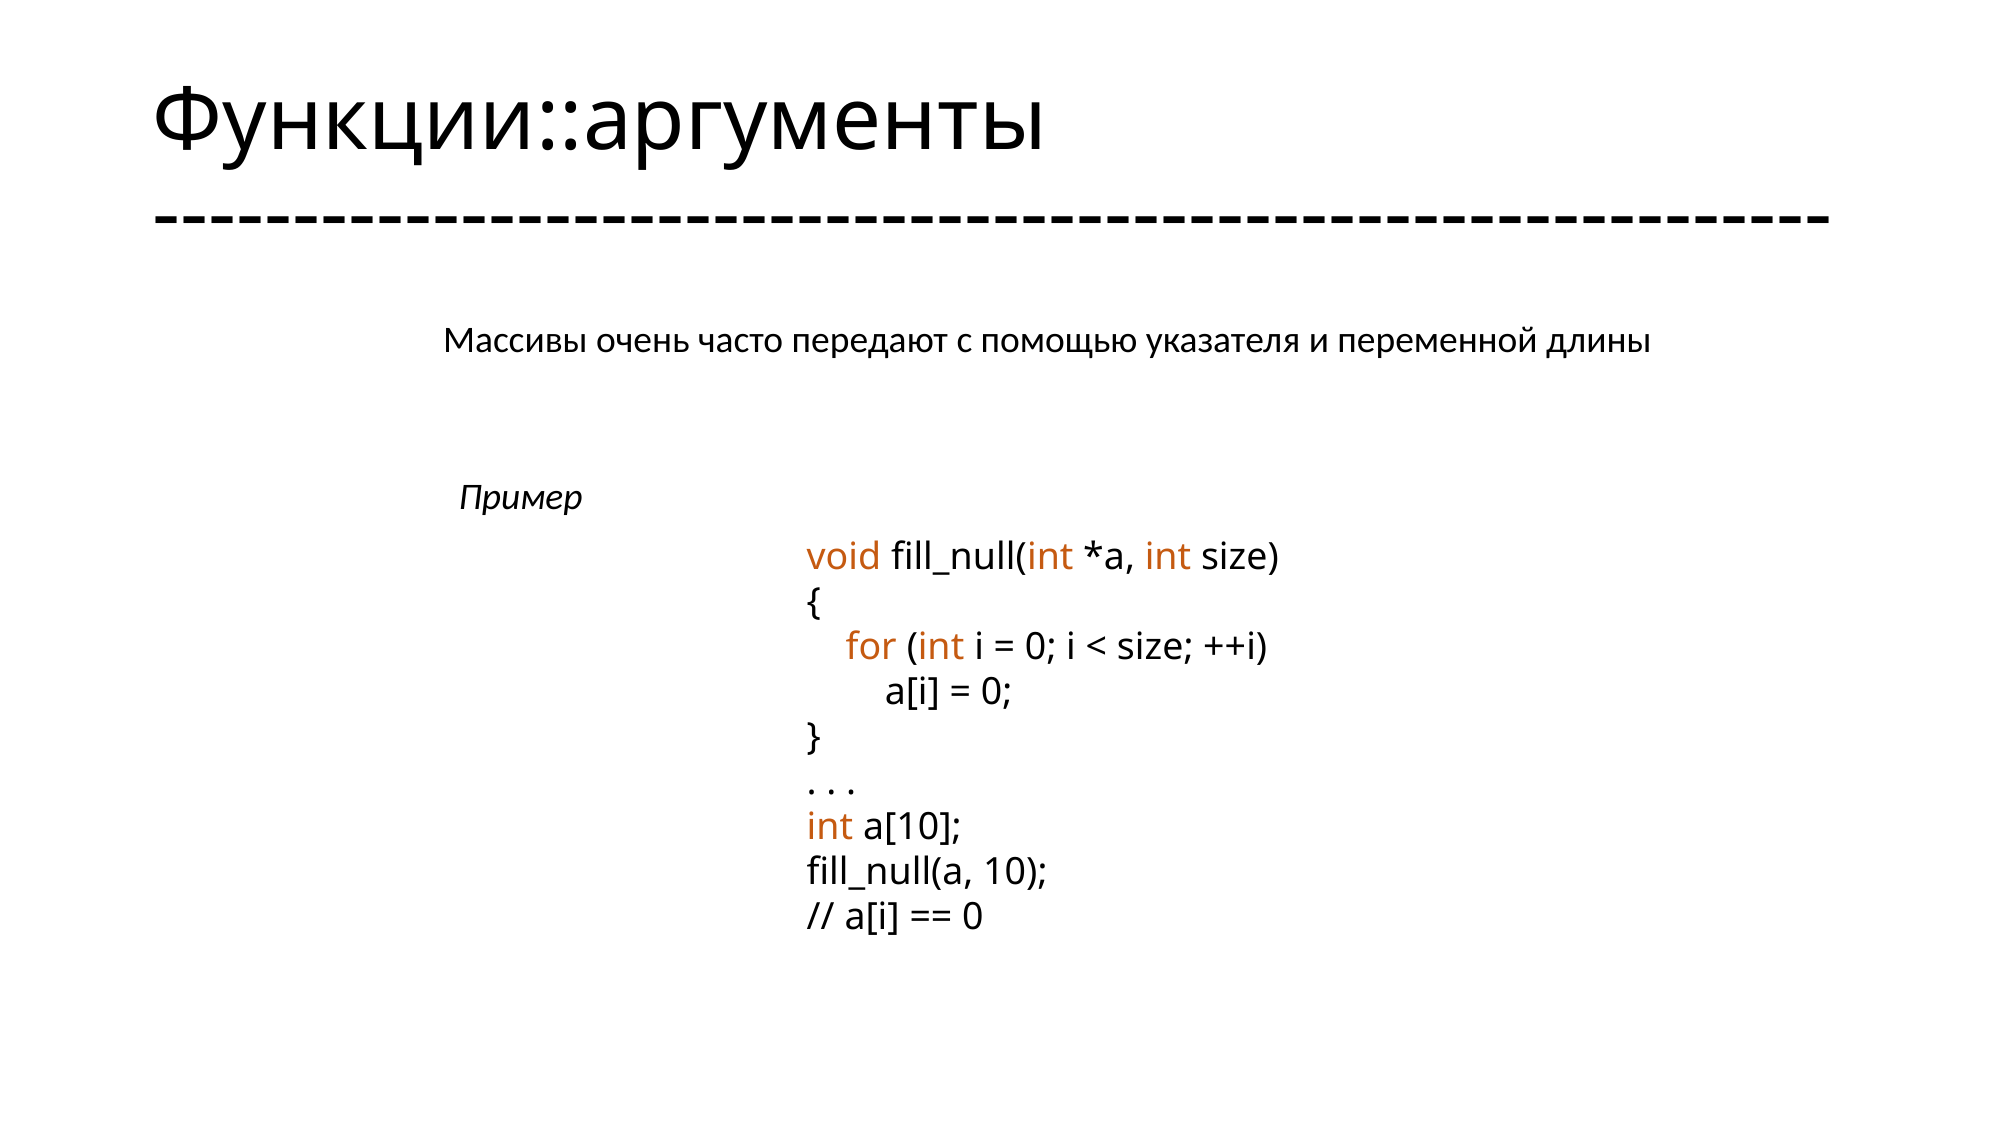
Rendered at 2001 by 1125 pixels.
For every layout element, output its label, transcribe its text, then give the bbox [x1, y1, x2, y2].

title Функции::аргументы ------------------------------------------------------------ [137, 59, 1863, 278]
text_box void fill_null(int *a, int size) { for (int i = 0; i < size; ++i) a[i] = 0; } . . . int a[10]; fill_null(a, 10); // a[i] == 0 [791, 524, 1304, 945]
text_box Массивы очень часто передают с помощью указателя и переменной длины [428, 307, 1668, 368]
text_box Пример [443, 464, 598, 525]
